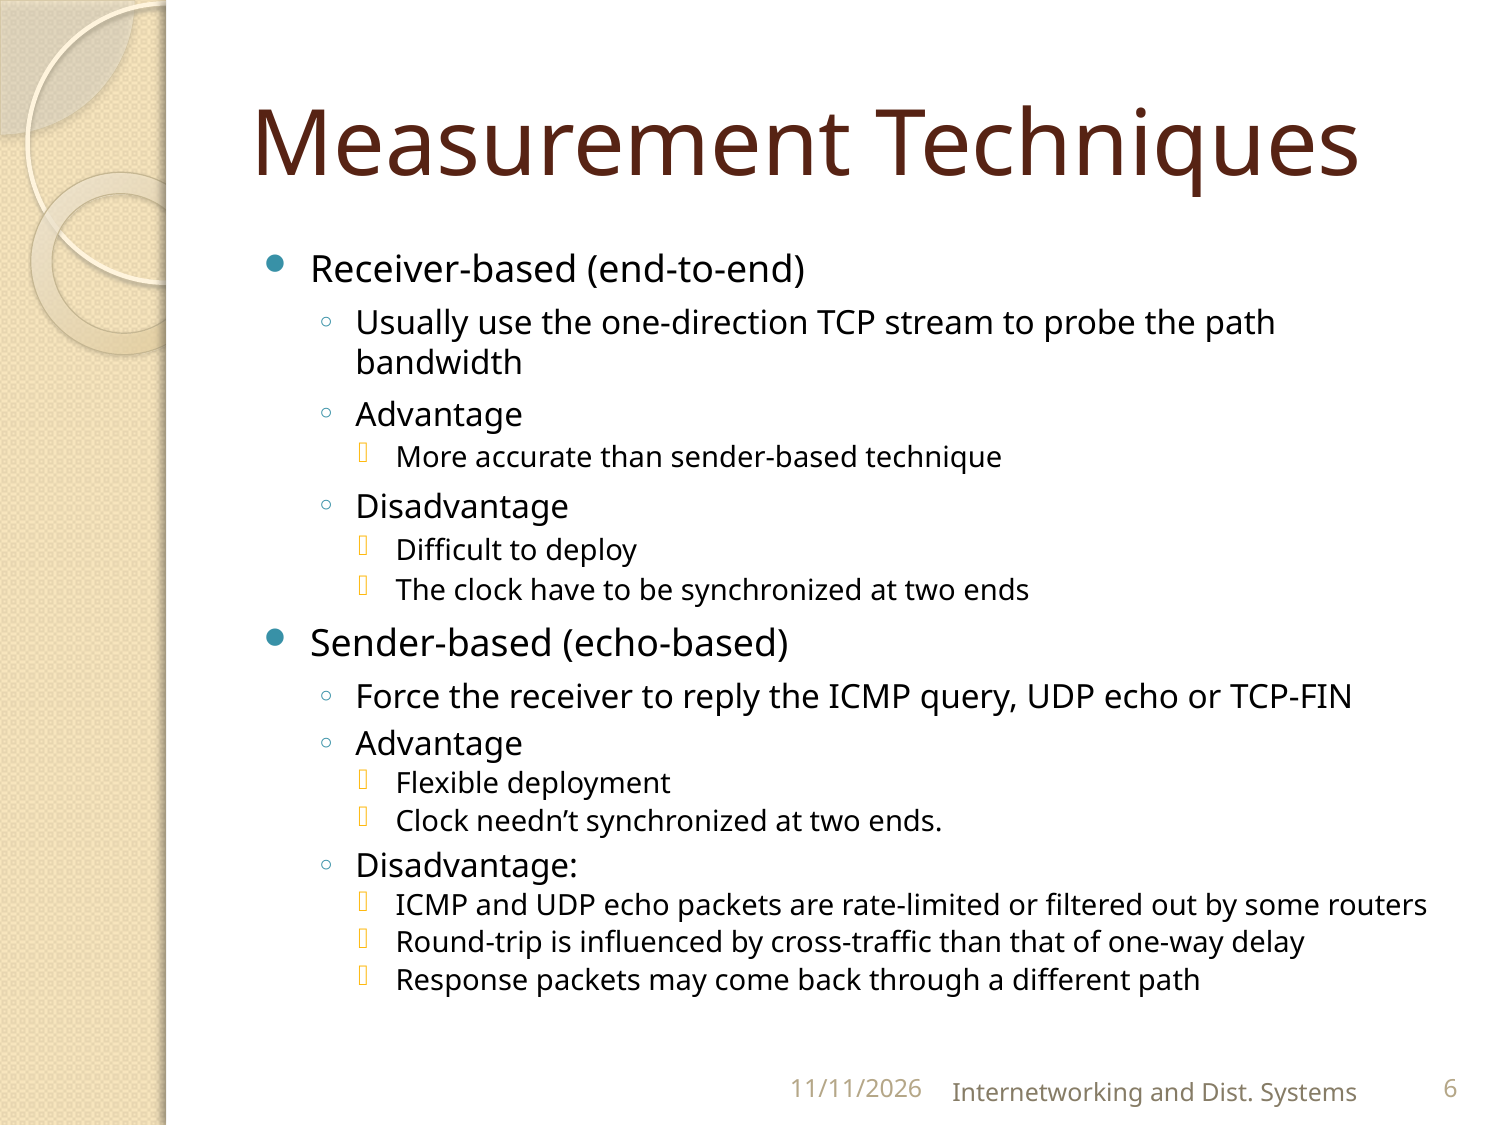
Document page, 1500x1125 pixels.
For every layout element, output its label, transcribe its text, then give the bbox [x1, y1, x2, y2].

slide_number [587, 1035, 937, 1115]
title Measurement Techniques [235, 45, 1466, 233]
slide_number 6 [1413, 1035, 1488, 1115]
footer Internetworking and Dist. Systems [937, 1035, 1413, 1115]
list Receiver-based (end-to-end) Usually use the one-direction TCP stream to probe the path bandwidth Advantage More accurate than sender-based technique Disadvantage Difficult to deploy The clock have to be synchronized at two ends Sender-based (echo-based) Force the receiver to reply the ICMP query, UDP echo or TCP-FIN Advantage Flexible deployment Clock needn’t synchronized at two ends. Disadvantage: ICMP and UDP echo packets are rate-limited or filtered out by some routers Round-trip is influenced by cross-traffic than that of one-way delay Response packets may come back through a different path [235, 237, 1466, 1026]
